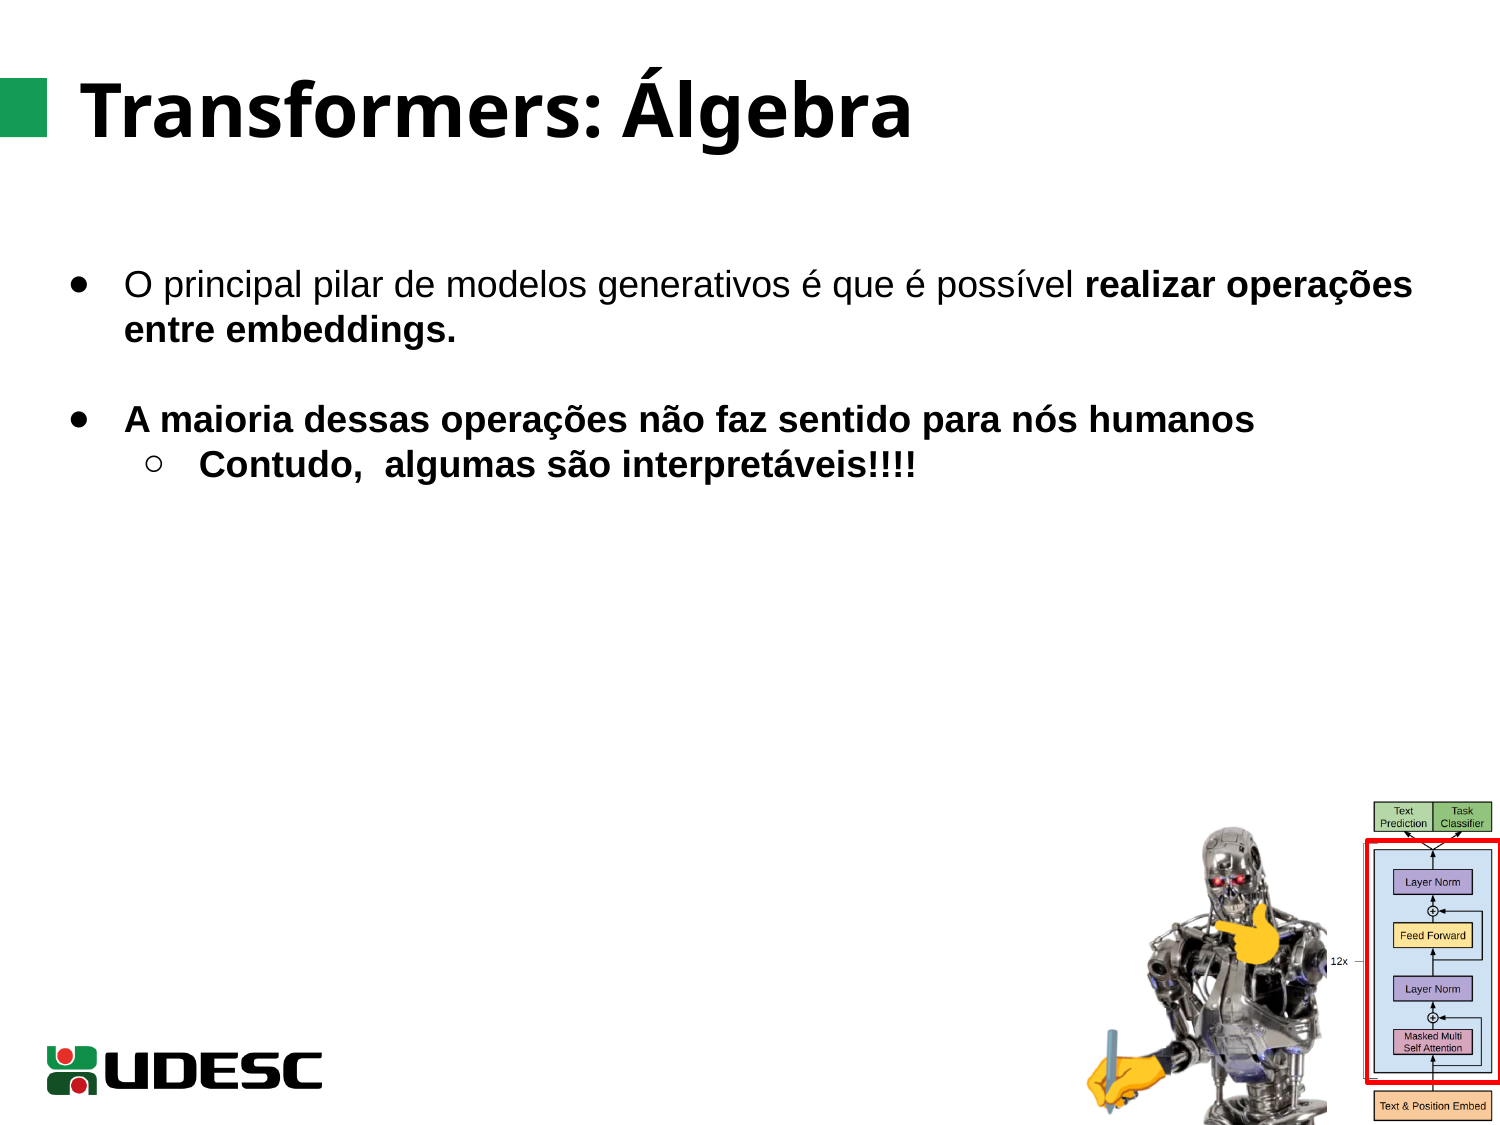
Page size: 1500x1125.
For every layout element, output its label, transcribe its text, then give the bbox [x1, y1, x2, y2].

text_box Transformers: Álgebra [64, 54, 1500, 160]
text_box [0, 78, 47, 138]
text_box O principal pilar de modelos generativos é que é possível realizar operações entre embeddings. A maioria dessas operações não faz sentido para nós humanos Contudo, algumas são interpretáveis!!!! [33, 245, 1470, 501]
picture [1082, 797, 1500, 1125]
picture [46, 1046, 322, 1095]
